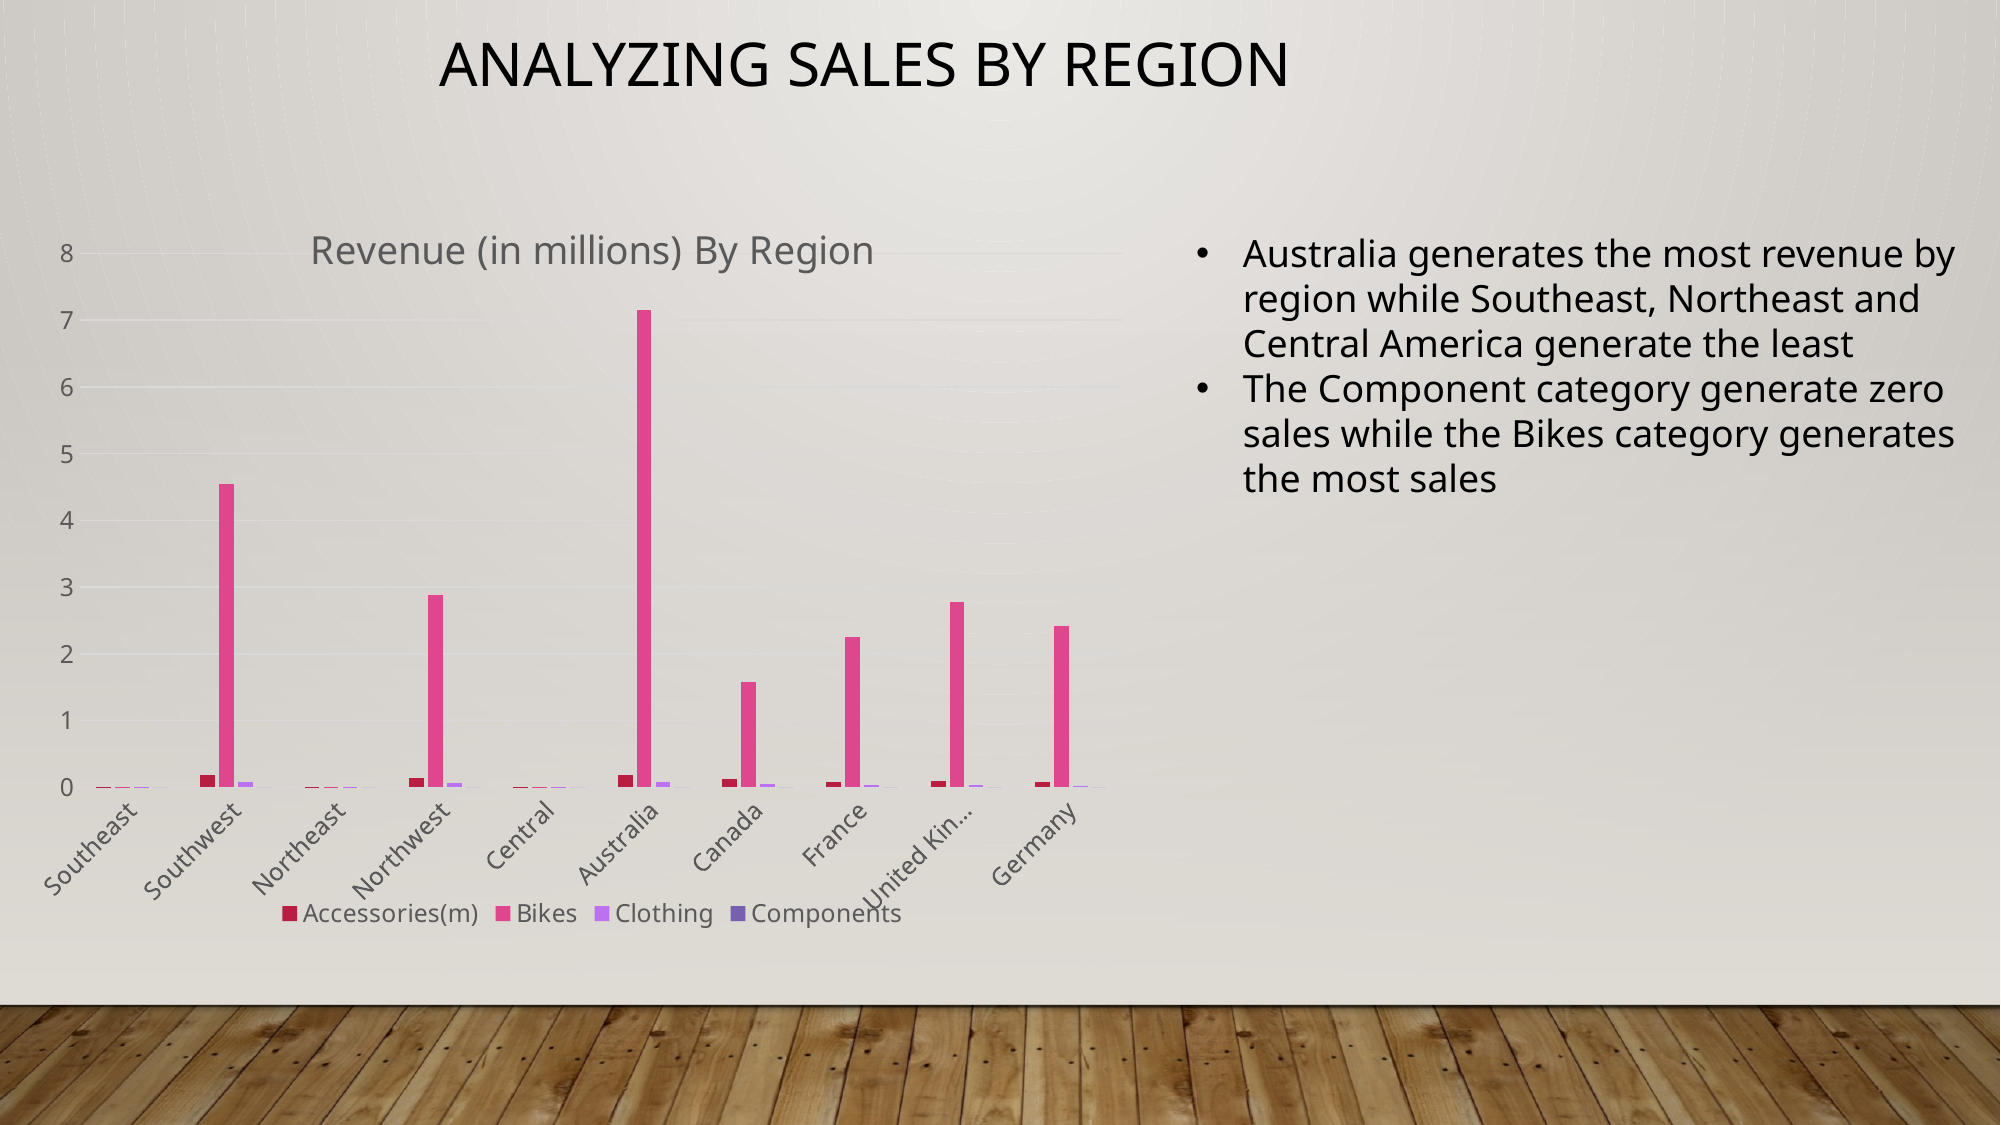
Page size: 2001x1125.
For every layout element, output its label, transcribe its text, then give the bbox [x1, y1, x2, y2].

text_box ANALYZING SALES BY REGION [424, 18, 1548, 106]
chart [35, 187, 1140, 937]
text_box Australia generates the most revenue by region while Southeast, Northeast and Central America generate the least The Component category generate zero sales while the Bikes category generates the most sales [1181, 222, 1983, 508]
picture [0, 1005, 2000, 1125]
